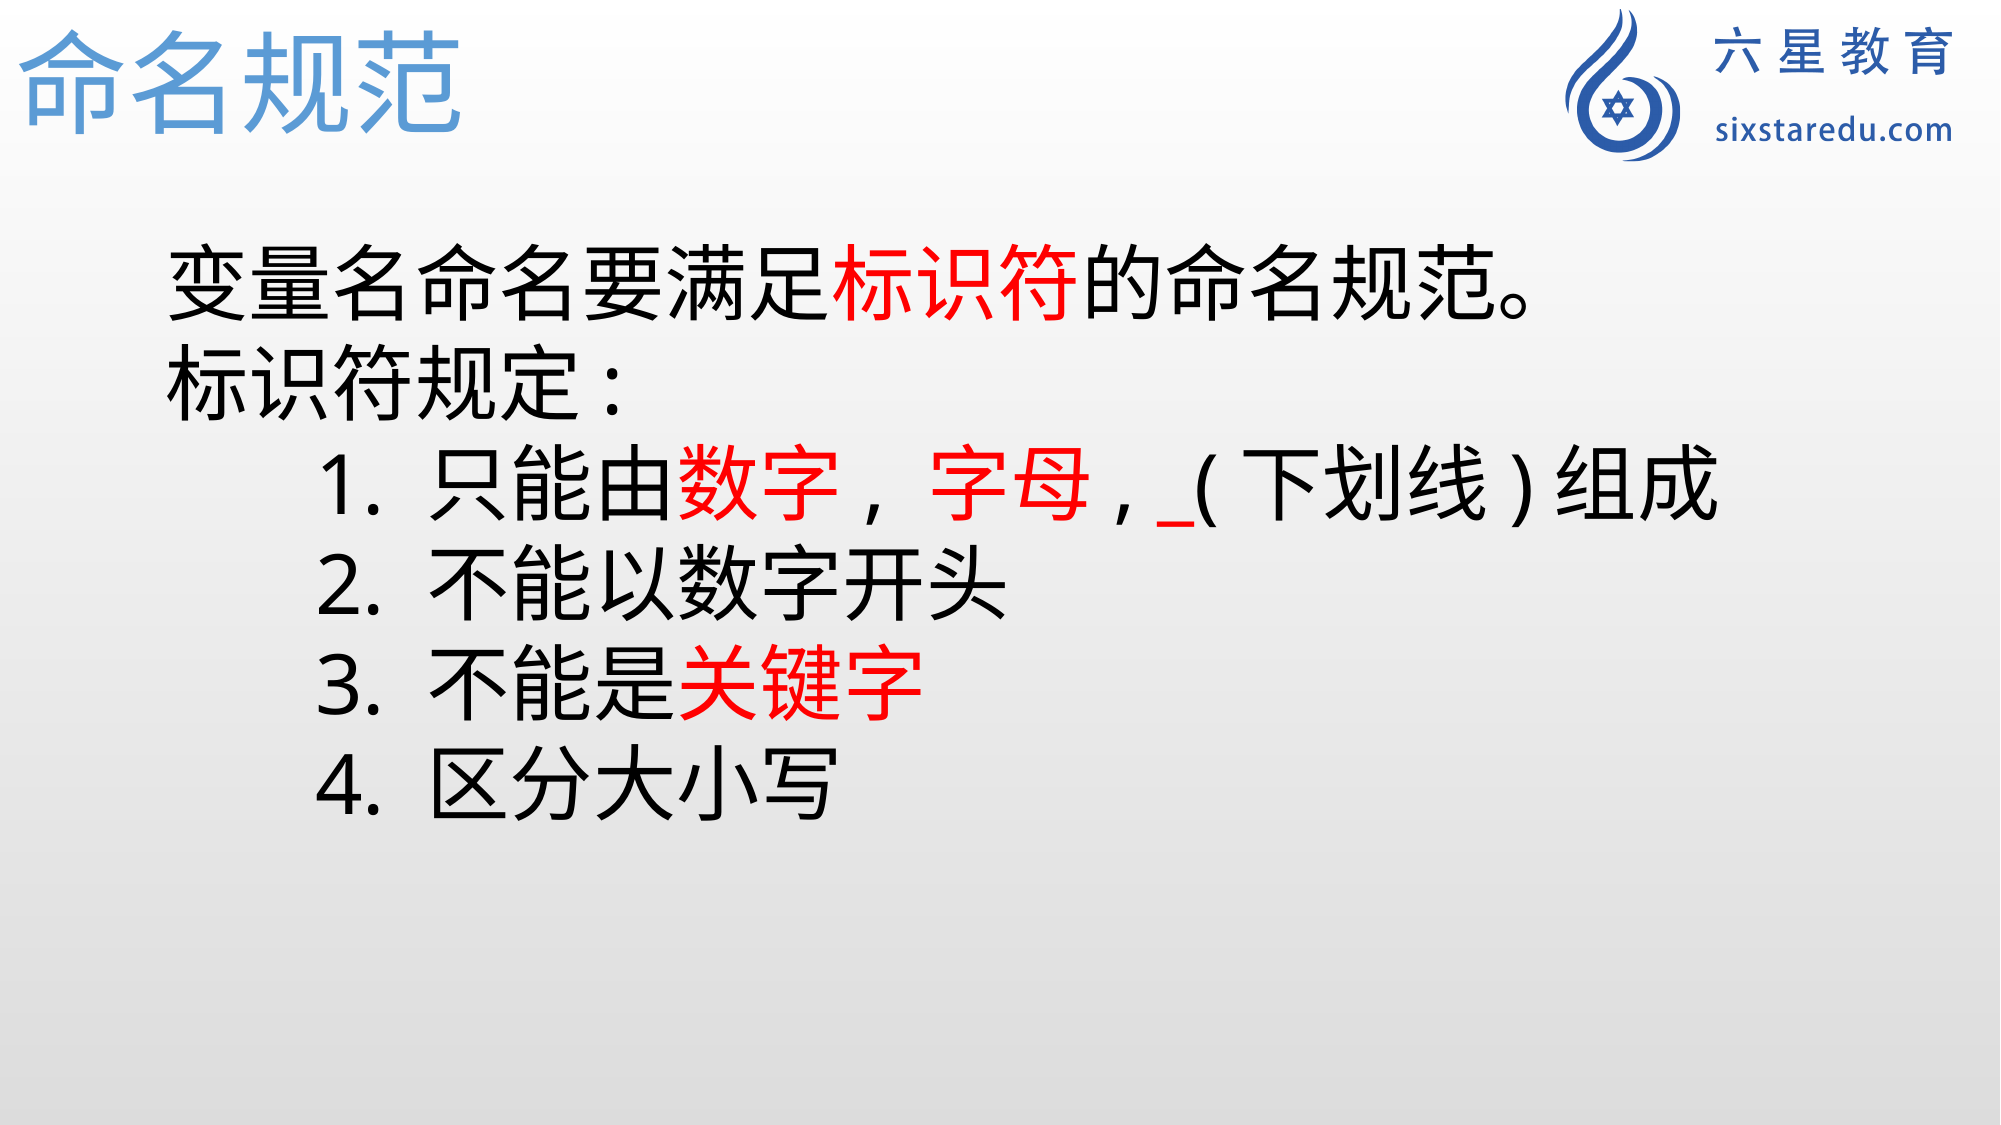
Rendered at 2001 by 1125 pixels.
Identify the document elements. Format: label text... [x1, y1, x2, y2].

text_box 变量名命名要满足标识符的命名规范。 标识符规定: 1. 只能由数字, 字母, _(下划线)组成 2. 不能以数字开头 3. 不能是关键字 4. 区分大小写 [0, 223, 2000, 919]
text_box 命名规范 [0, 5, 1447, 155]
picture [1447, 0, 2000, 224]
